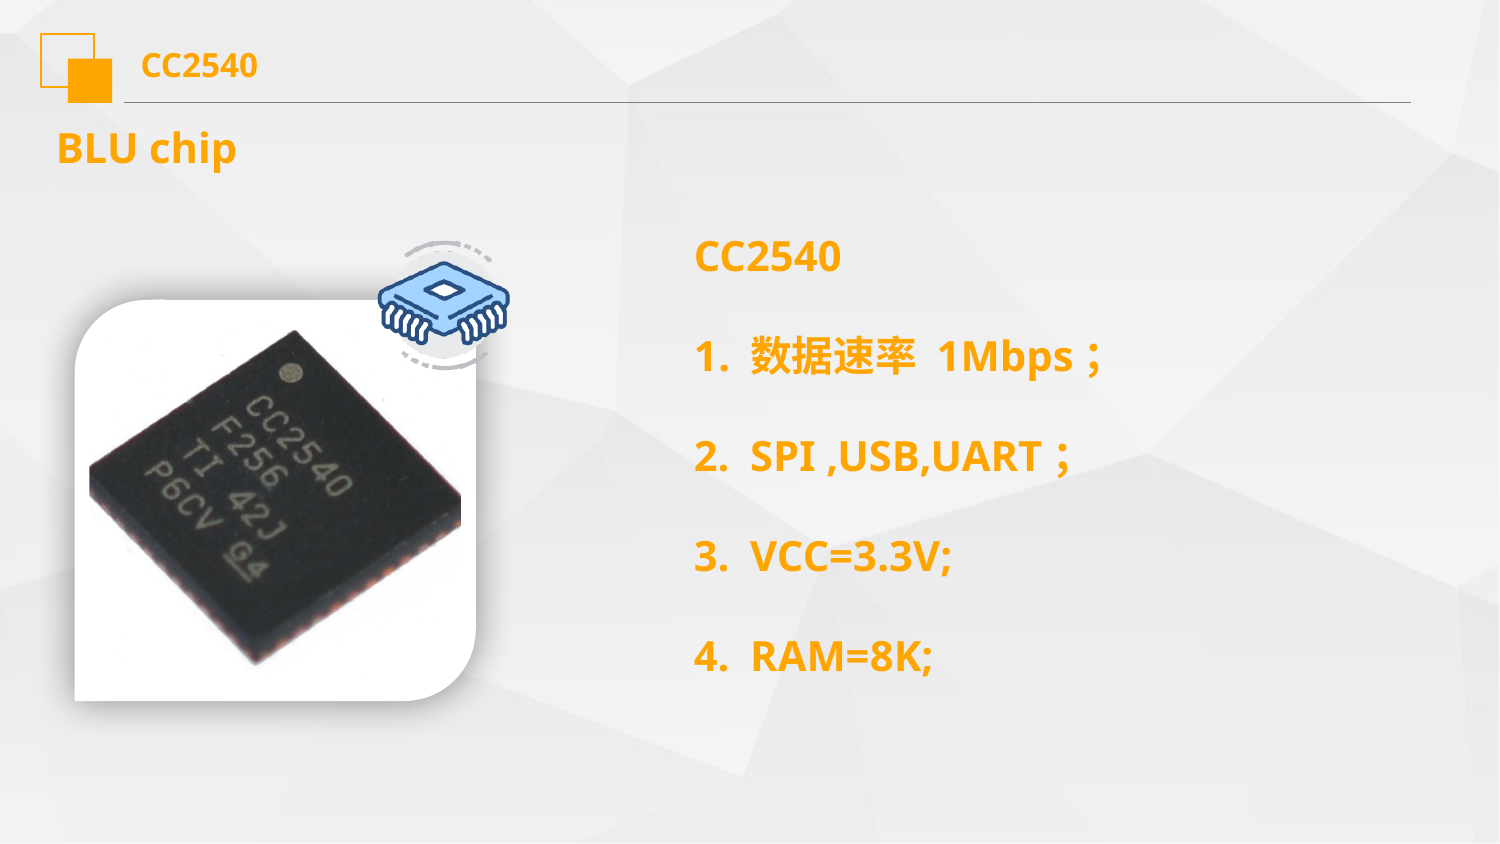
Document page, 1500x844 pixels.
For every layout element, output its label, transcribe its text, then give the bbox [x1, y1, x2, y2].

text_box CC2540 [140, 33, 1489, 96]
text_box CC2540 数据速率 1Mbps； SPI ,USB,UART； VCC=3.3V; RAM=8K; [679, 222, 1454, 788]
text_box BLU chip [41, 114, 253, 180]
picture [0, 0, 1500, 844]
